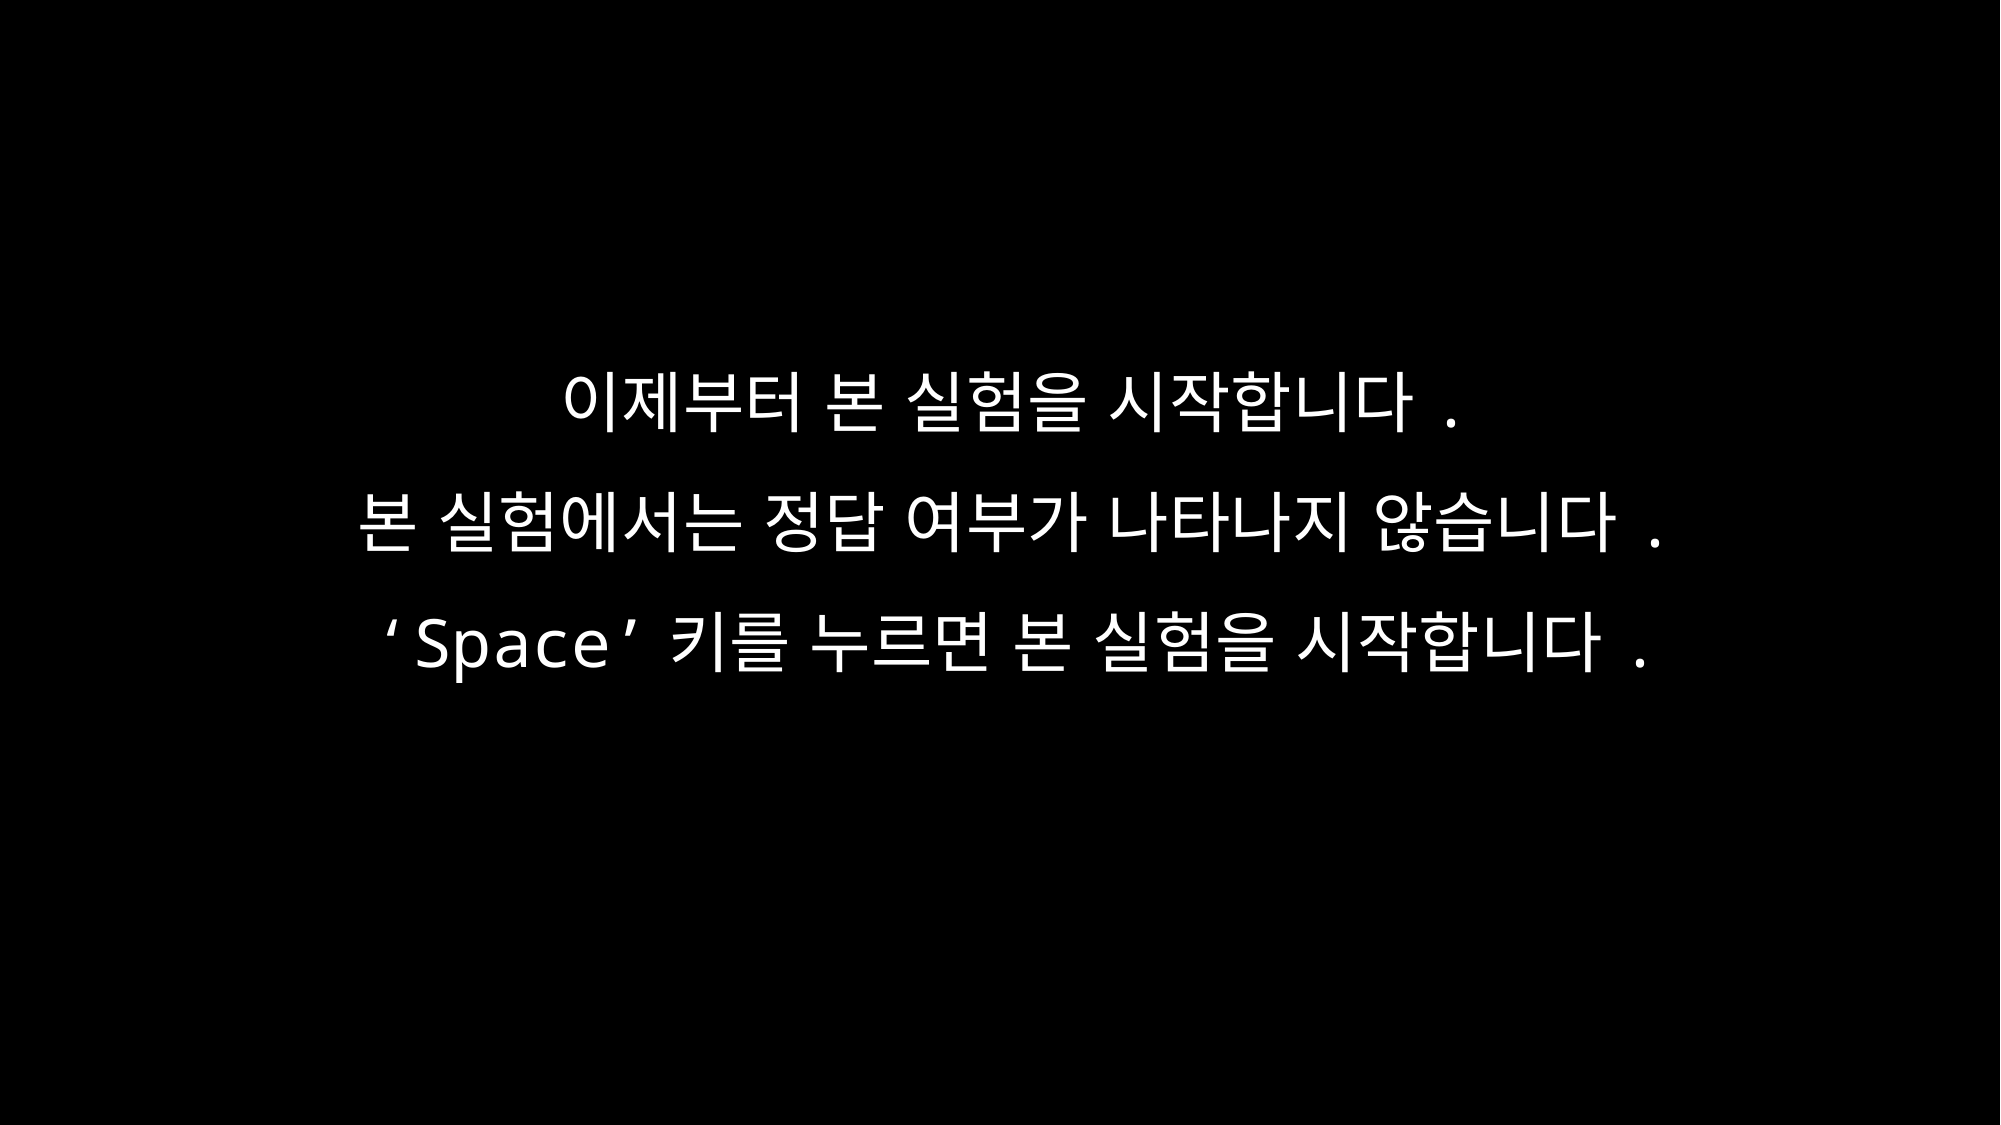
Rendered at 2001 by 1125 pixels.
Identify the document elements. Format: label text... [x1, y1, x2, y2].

text_box 이제부터 본 실험을 시작합니다. 본 실험에서는 정답 여부가 나타나지 않습니다. ‘Space’키를 누르면 본 실험을 시작합니다. [342, 313, 1690, 689]
